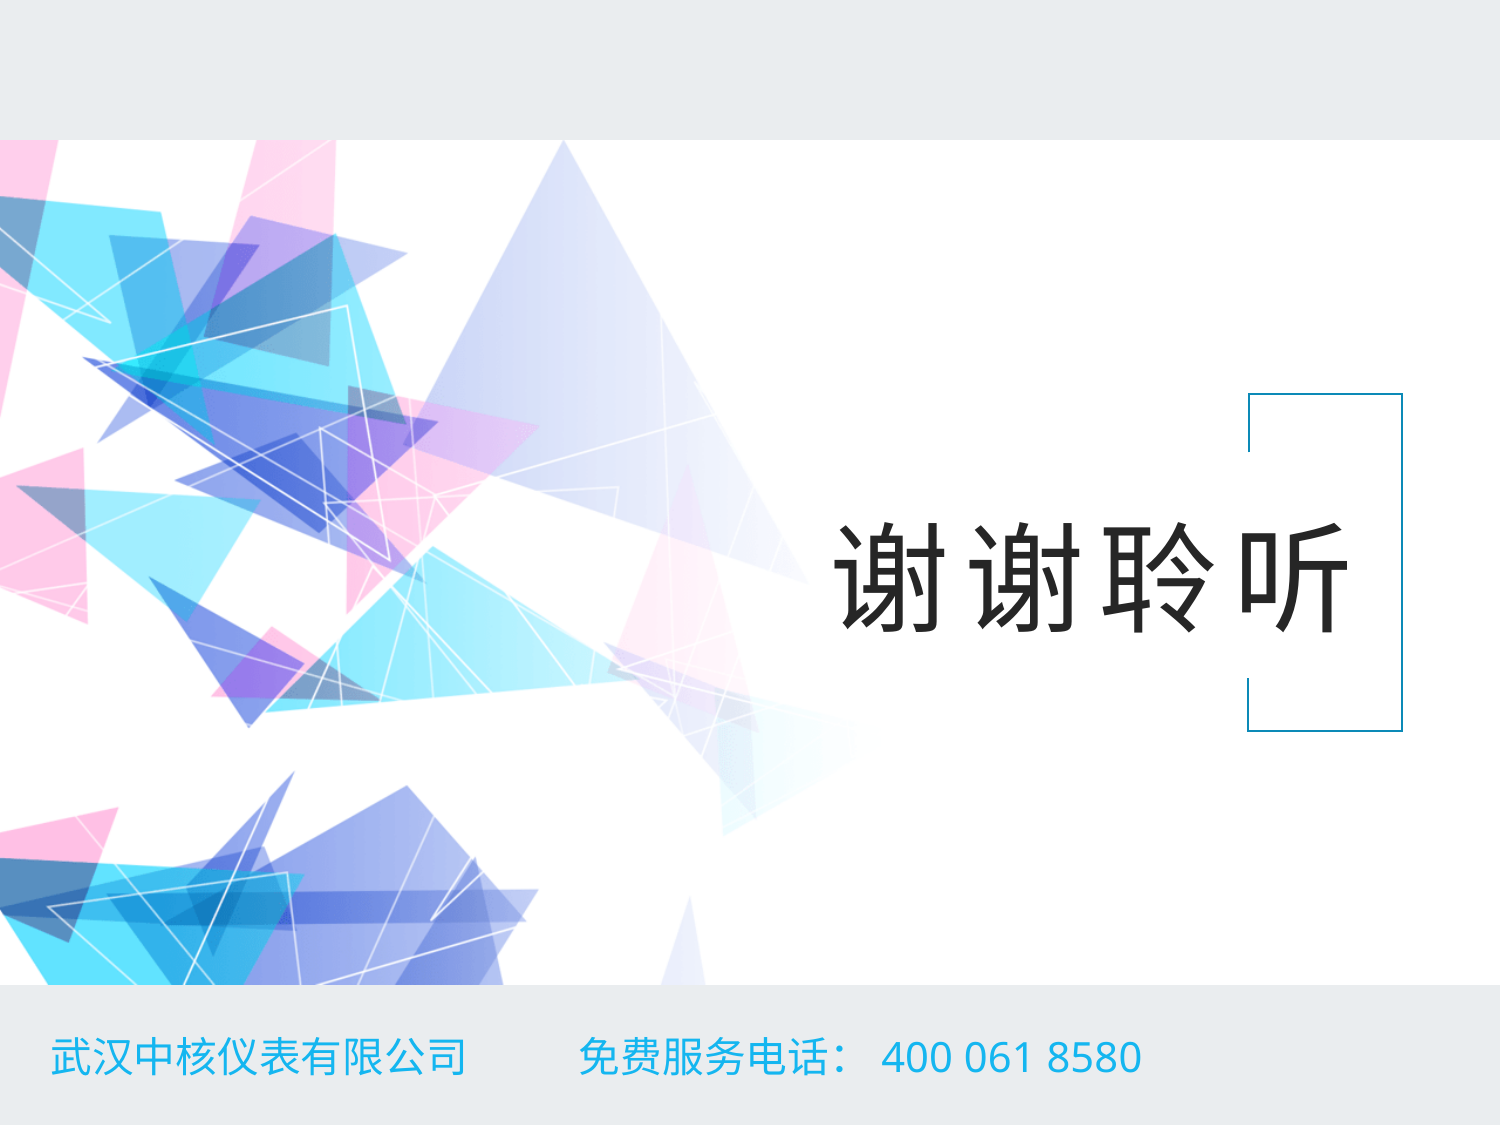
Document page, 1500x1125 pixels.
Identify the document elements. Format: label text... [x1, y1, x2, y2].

title 谢谢聆听 [662, 503, 1354, 648]
text_box 武汉中核仪表有限公司 免费服务电话：400 061 8580 [35, 1023, 1461, 1088]
picture [0, 140, 1500, 985]
